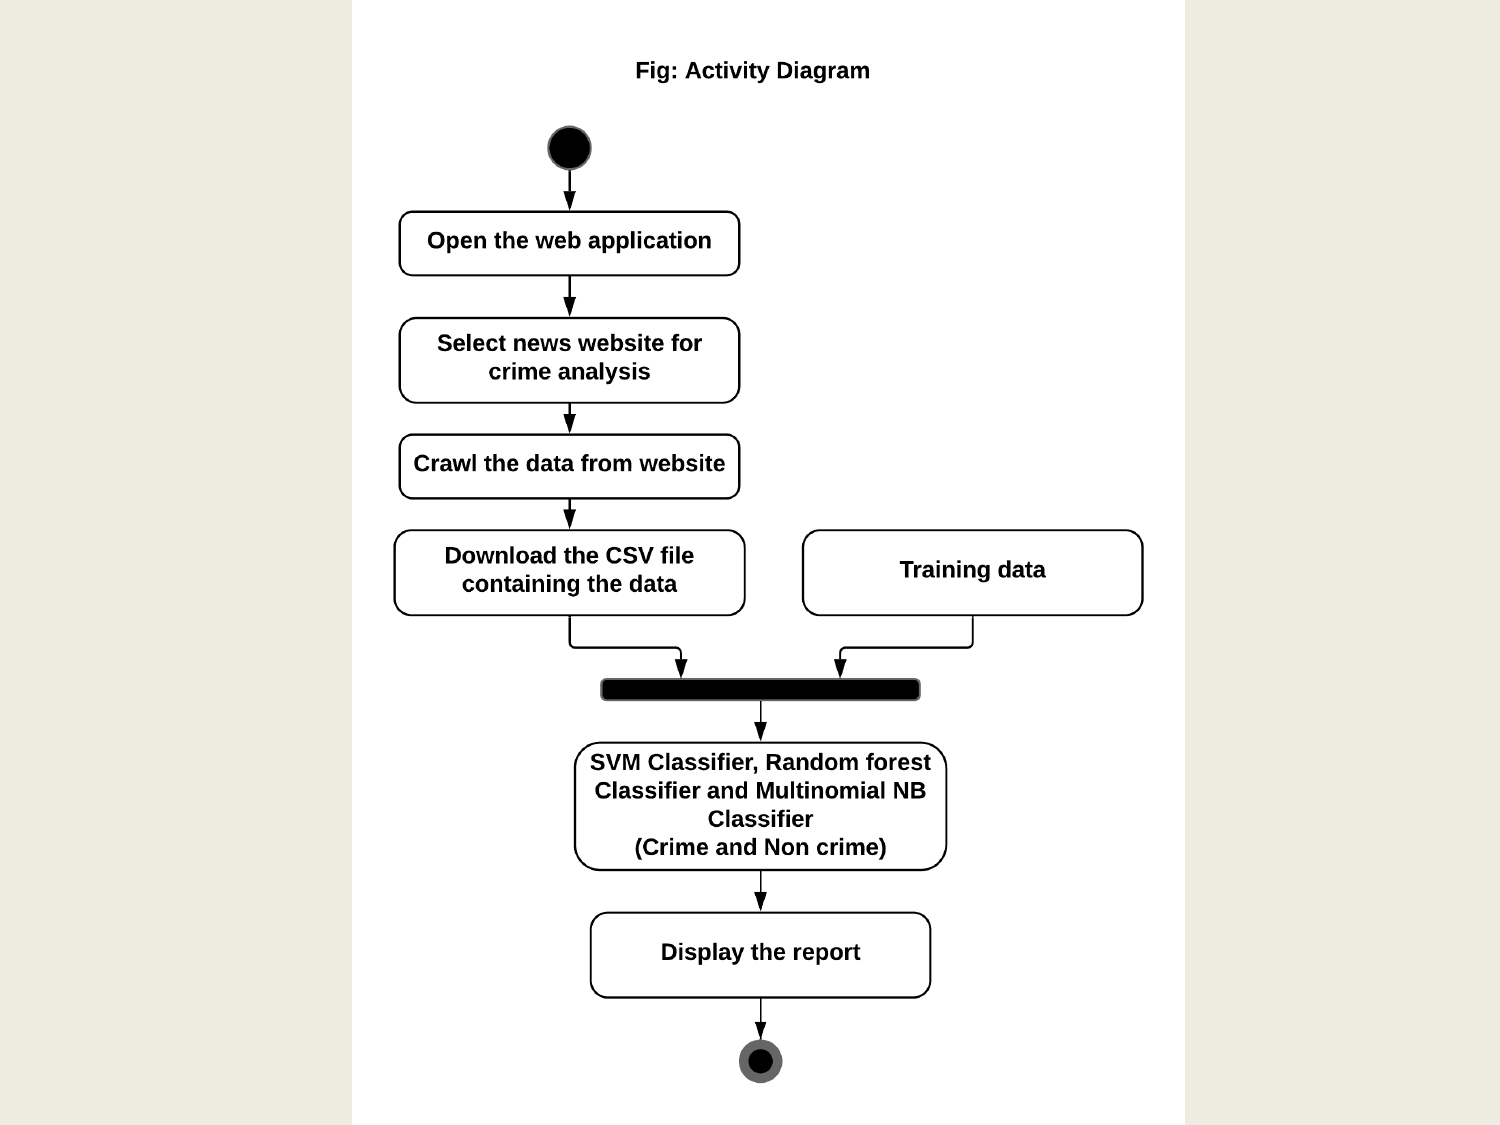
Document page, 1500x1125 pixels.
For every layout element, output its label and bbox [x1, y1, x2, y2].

picture [351, 0, 1186, 1125]
